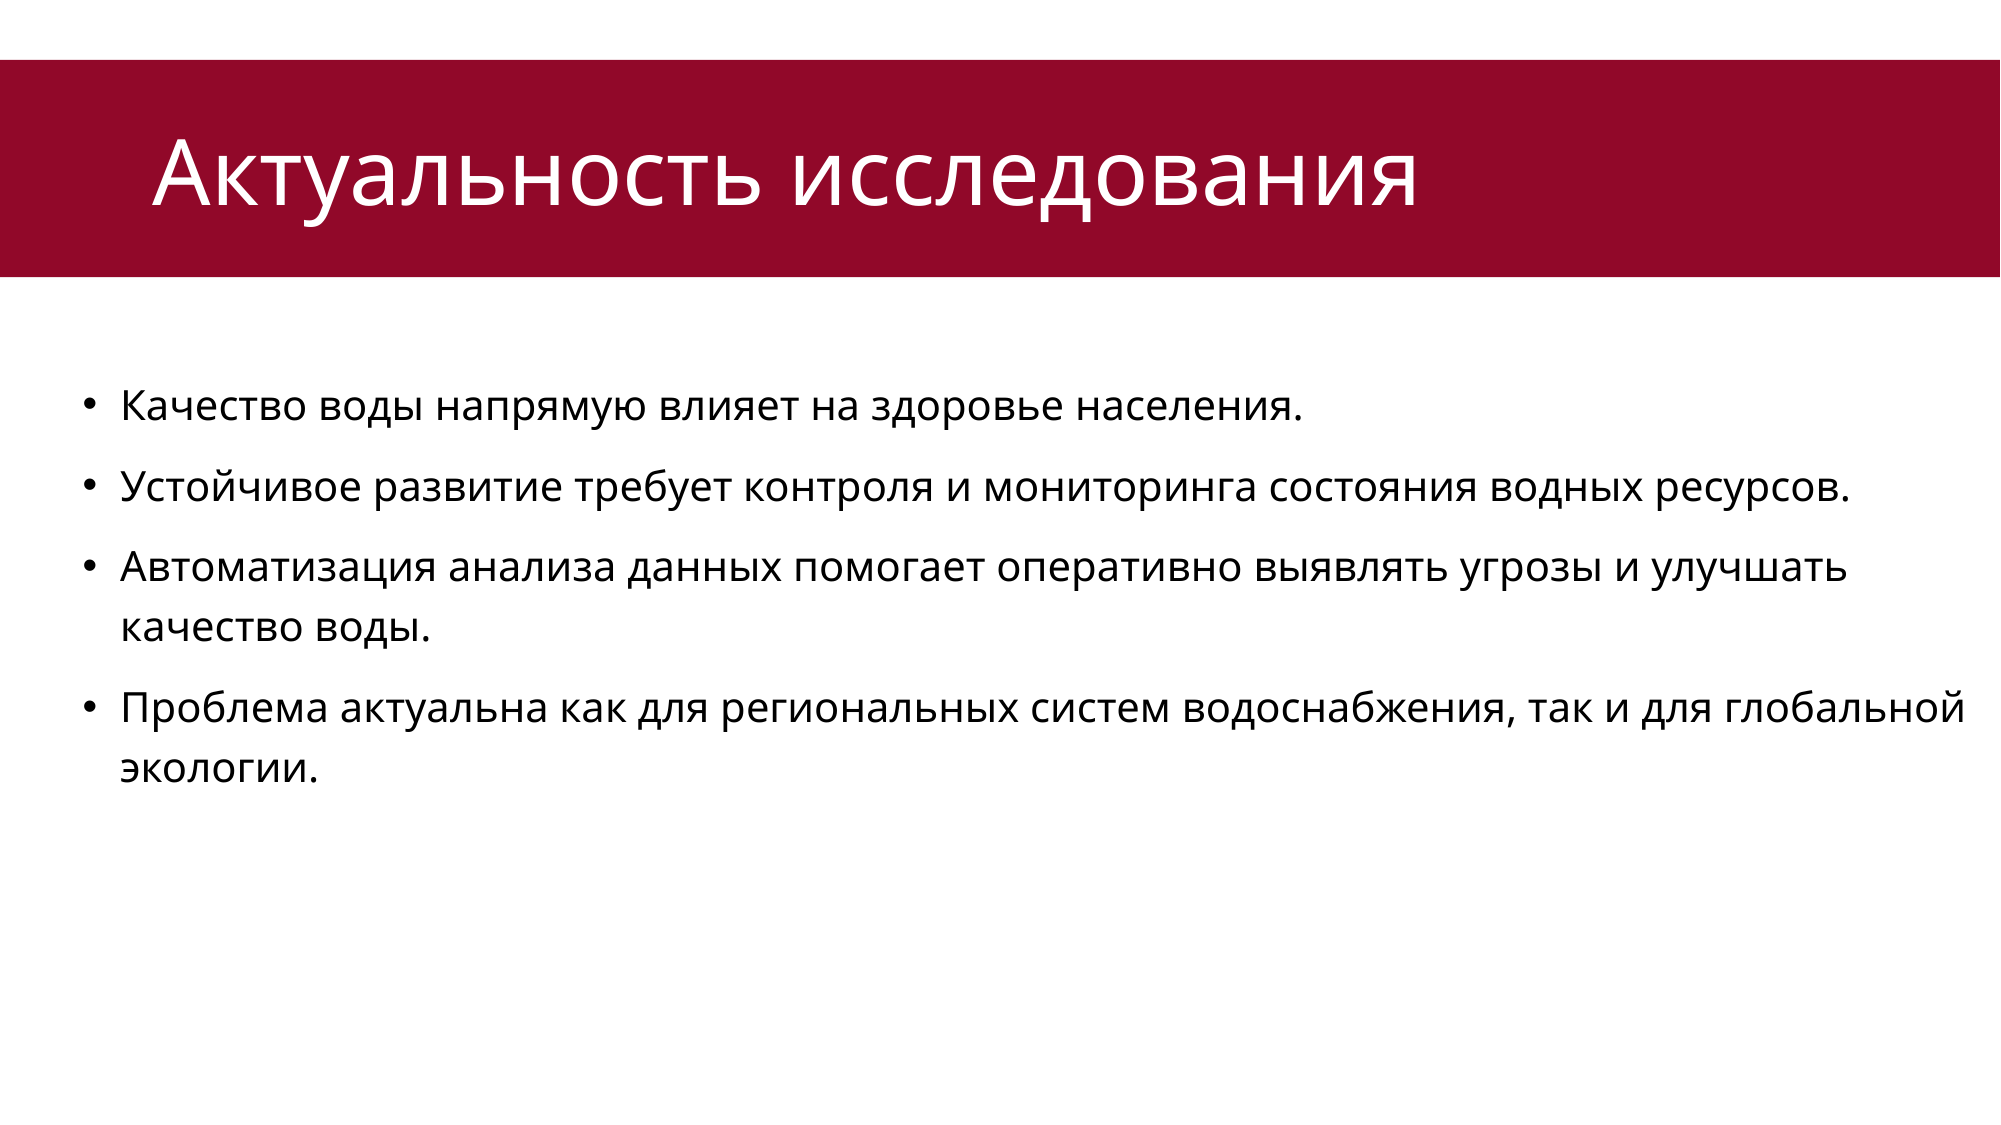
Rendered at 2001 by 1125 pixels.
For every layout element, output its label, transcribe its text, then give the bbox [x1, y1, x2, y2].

text_box Качество воды напрямую влияет на здоровье населения. Устойчивое развитие требует контроля и мониторинга состояния водных ресурсов. Автоматизация анализа данных помогает оперативно выявлять угрозы и улучшать качество воды. Проблема актуальна как для региональных систем водоснабжения, так и для глобальной экологии. [67, 361, 2000, 851]
title Актуальность исследования [137, 59, 1863, 278]
